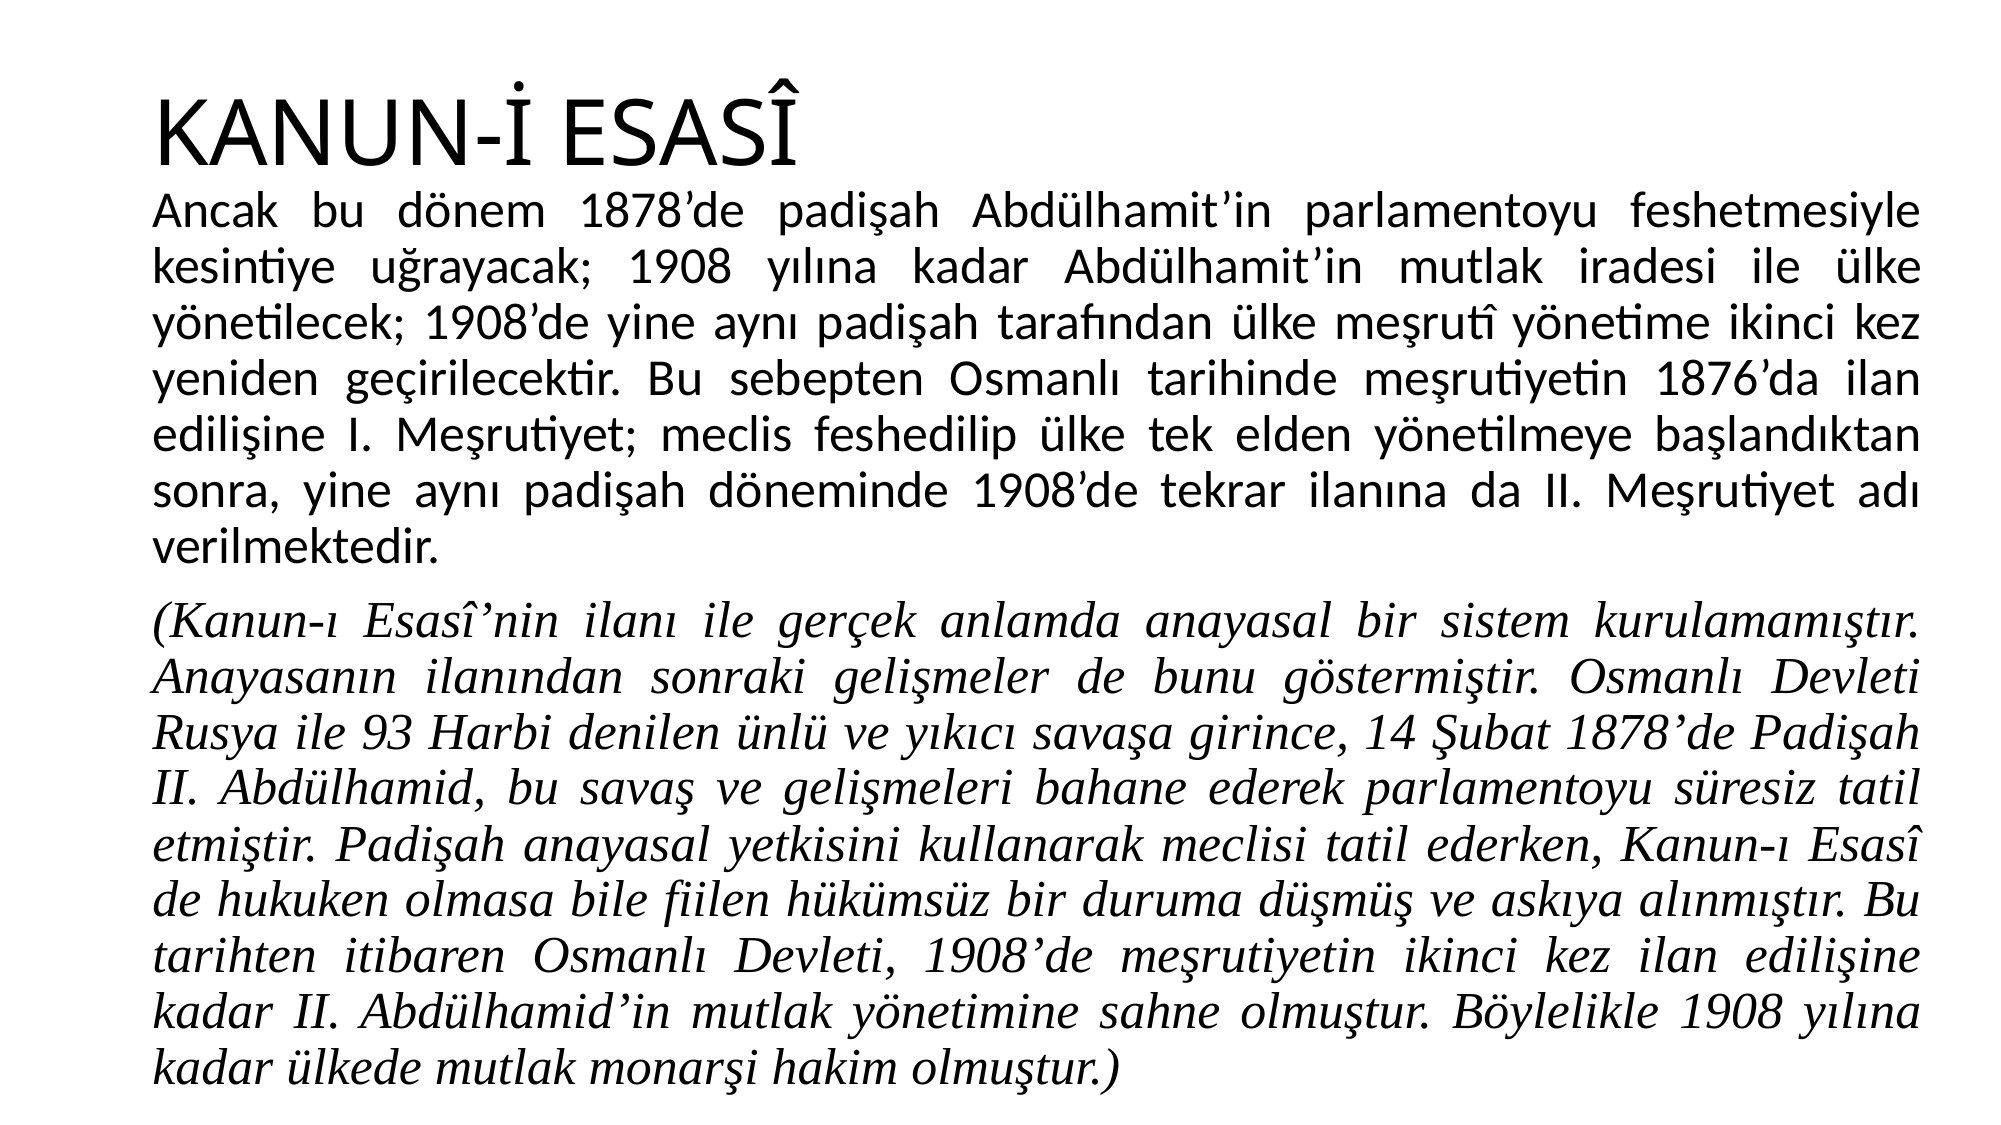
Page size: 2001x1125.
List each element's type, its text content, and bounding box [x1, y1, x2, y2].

title KANUN-İ ESASÎ [137, 59, 1863, 175]
list Ancak bu dönem 1878’de padişah Abdülhamit’in parlamentoyu feshetmesiyle kesintiye uğrayacak; 1908 yılına kadar Abdülhamit’in mutlak iradesi ile ülke yönetilecek; 1908’de yine aynı padişah tarafından ülke meşrutî yönetime ikinci kez yeniden geçirilecektir. Bu sebepten Osmanlı tarihinde meşrutiyetin 1876’da ilan edilişine I. Meşrutiyet; meclis feshedilip ülke tek elden yönetilmeye başlandıktan sonra, yine aynı padişah döneminde 1908’de tekrar ilanına da II. Meşrutiyet adı verilmektedir. (Kanun-ı Esasî’nin ilanı ile gerçek anlamda anayasal bir sistem kurulamamıştır. Anayasanın ilanından sonraki gelişmeler de bunu göstermiştir. Osmanlı Devleti Rusya ile 93 Harbi denilen ünlü ve yıkıcı savaşa girince, 14 Şubat 1878’de Padişah II. Abdülhamid, bu savaş ve gelişmeleri bahane ederek parlamentoyu süresiz tatil etmiştir. Padişah anayasal yetkisini kullanarak meclisi tatil ederken, Kanun-ı Esasî de hukuken olmasa bile fiilen hükümsüz bir duruma düşmüş ve askıya alınmıştır. Bu tarihten itibaren Osmanlı Devleti, 1908’de meşrutiyetin ikinci kez ilan edilişine kadar II. Abdülhamid’in mutlak yönetimine sahne olmuştur. Böylelikle 1908 yılına kadar ülkede mutlak monarşi hakim olmuştur.) [137, 175, 1940, 1105]
